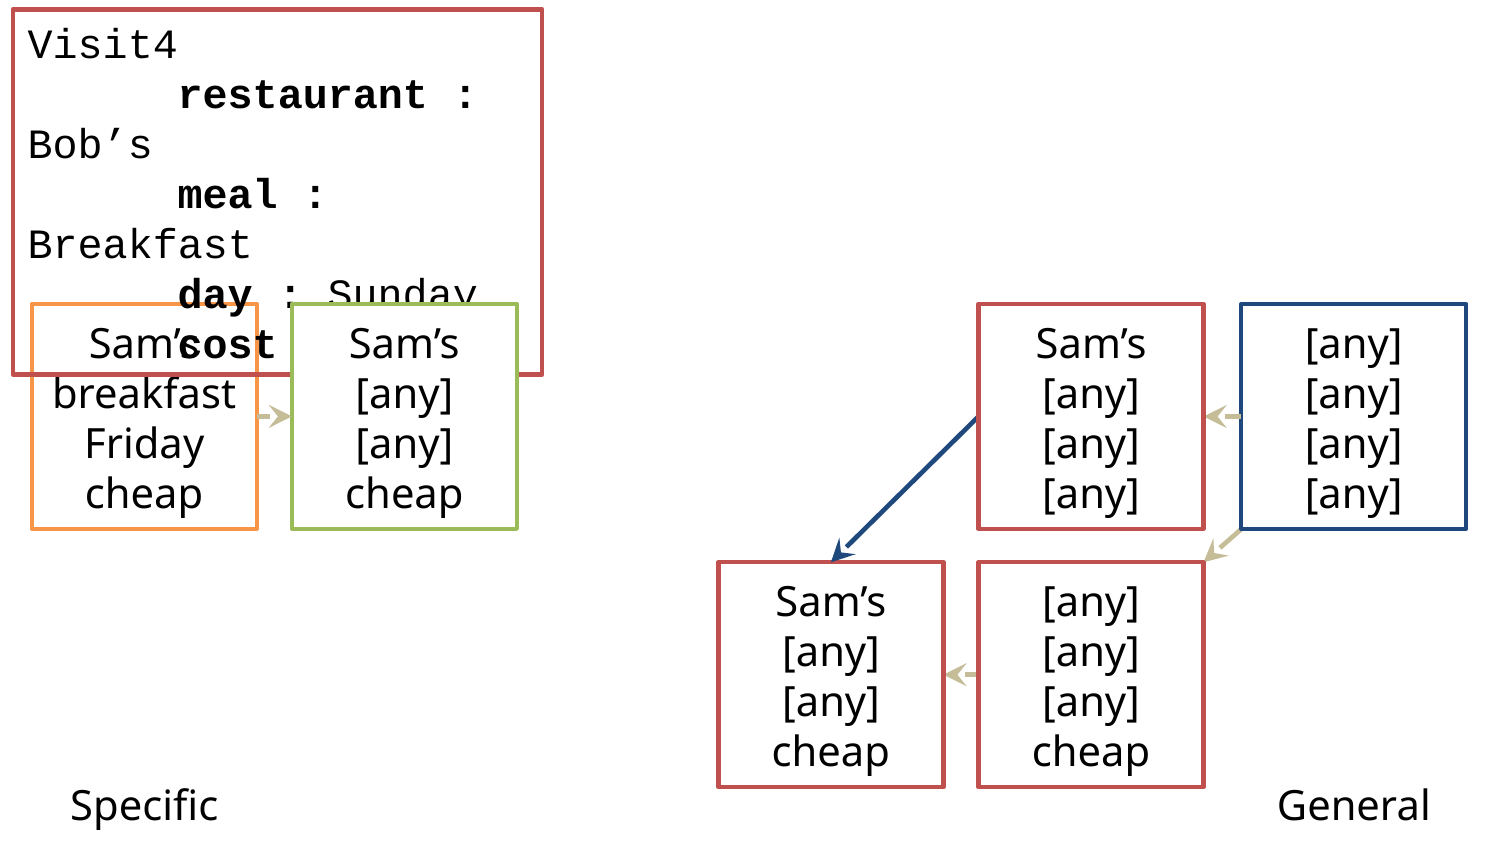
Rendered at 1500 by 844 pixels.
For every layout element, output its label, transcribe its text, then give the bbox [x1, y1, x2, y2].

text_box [830, 416, 979, 563]
text_box General [1208, 774, 1499, 833]
text_box Specific [0, 774, 290, 833]
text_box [1203, 528, 1242, 563]
text_box Sam’s breakfast Friday cheap [30, 375, 259, 531]
text_box Sam’s [any] [any] cheap [716, 560, 946, 789]
text_box [any] [any] [any] [any] [1239, 302, 1468, 531]
text_box Sam’s [any] [any] cheap [290, 302, 519, 531]
text_box Sam’s [any] [any] [any] [976, 302, 1206, 531]
text_box Visit4 restaurant : Bob’s meal : Breakfast day : Sunday cost : cheap [12, 9, 543, 375]
text_box [any] [any] [any] cheap [976, 560, 1206, 789]
